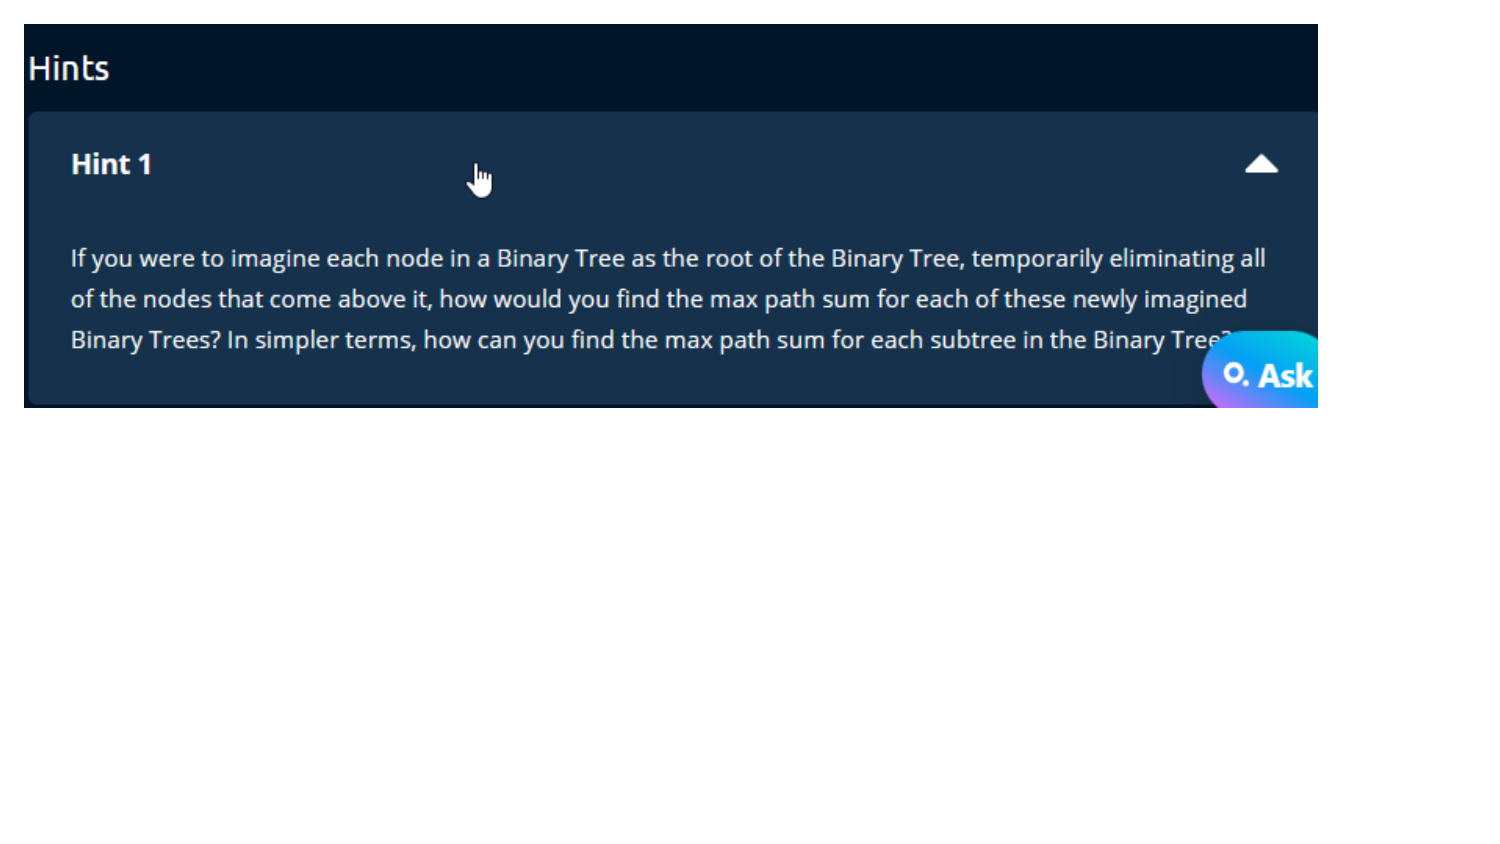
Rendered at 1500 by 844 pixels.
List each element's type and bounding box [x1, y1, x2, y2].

picture [24, 24, 1318, 408]
